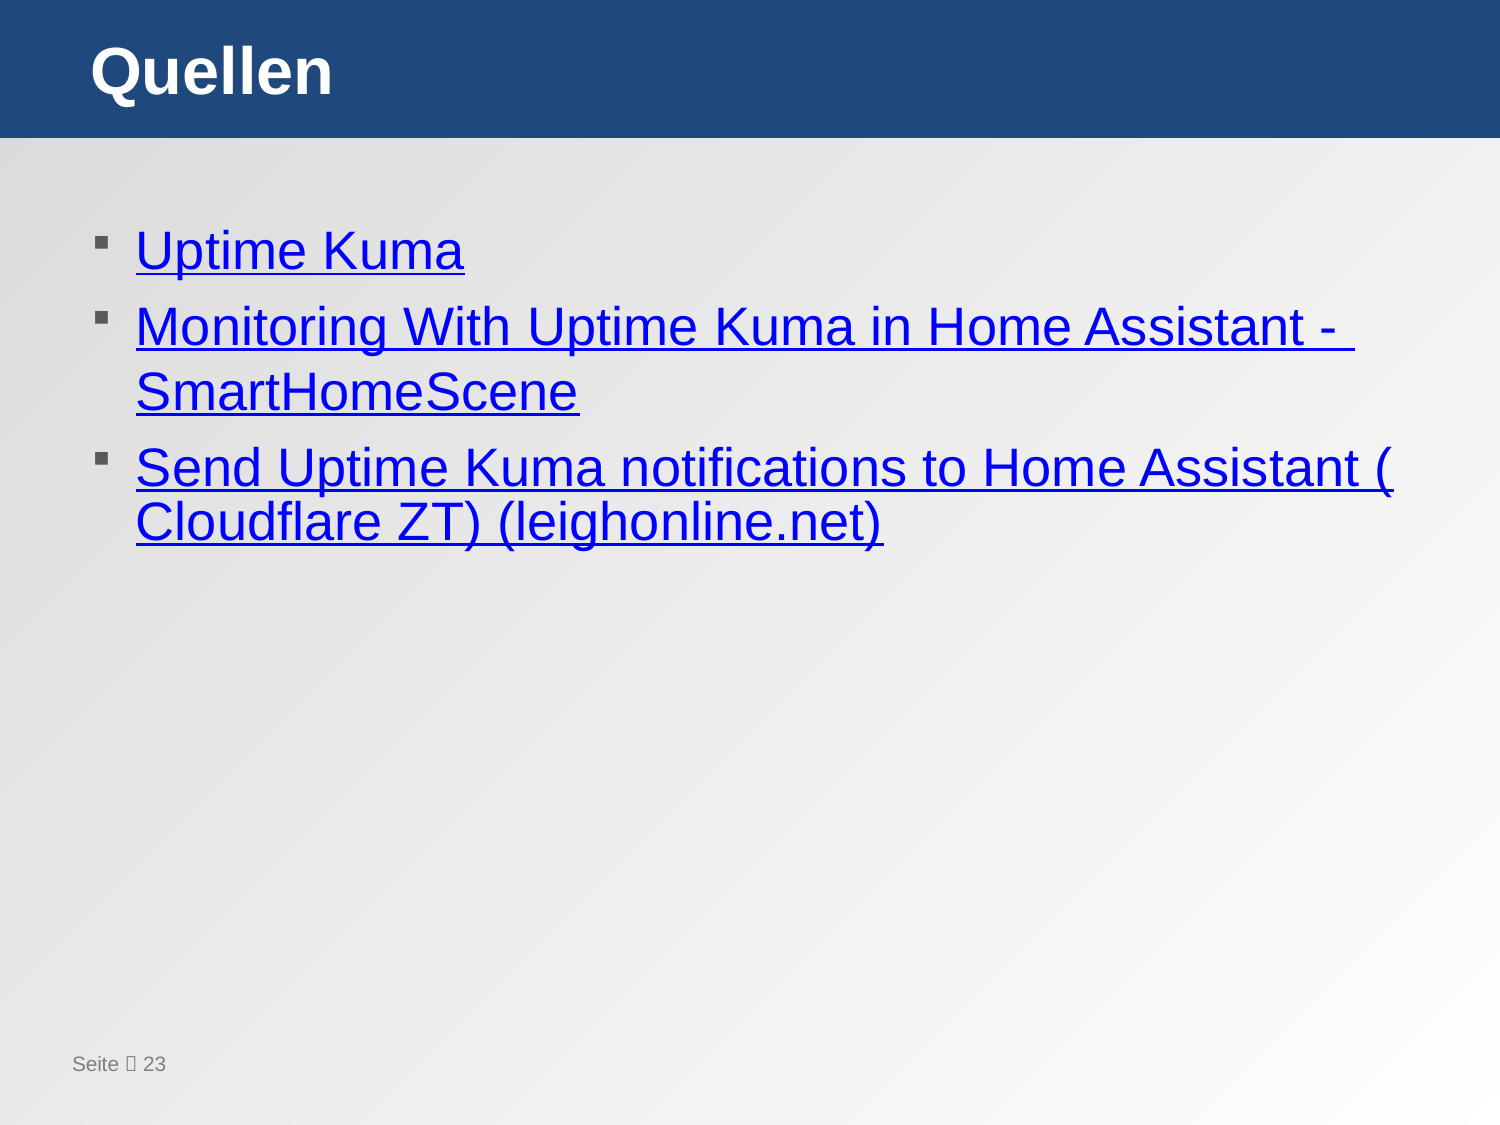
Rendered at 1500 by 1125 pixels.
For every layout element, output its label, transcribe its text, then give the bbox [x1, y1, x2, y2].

list Uptime Kuma Monitoring With Uptime Kuma in Home Assistant - SmartHomeScene Send Uptime Kuma notifications to Home Assistant (Cloudflare ZT) (leighonline.net) [76, 208, 1424, 964]
title Quellen [75, 20, 1425, 208]
